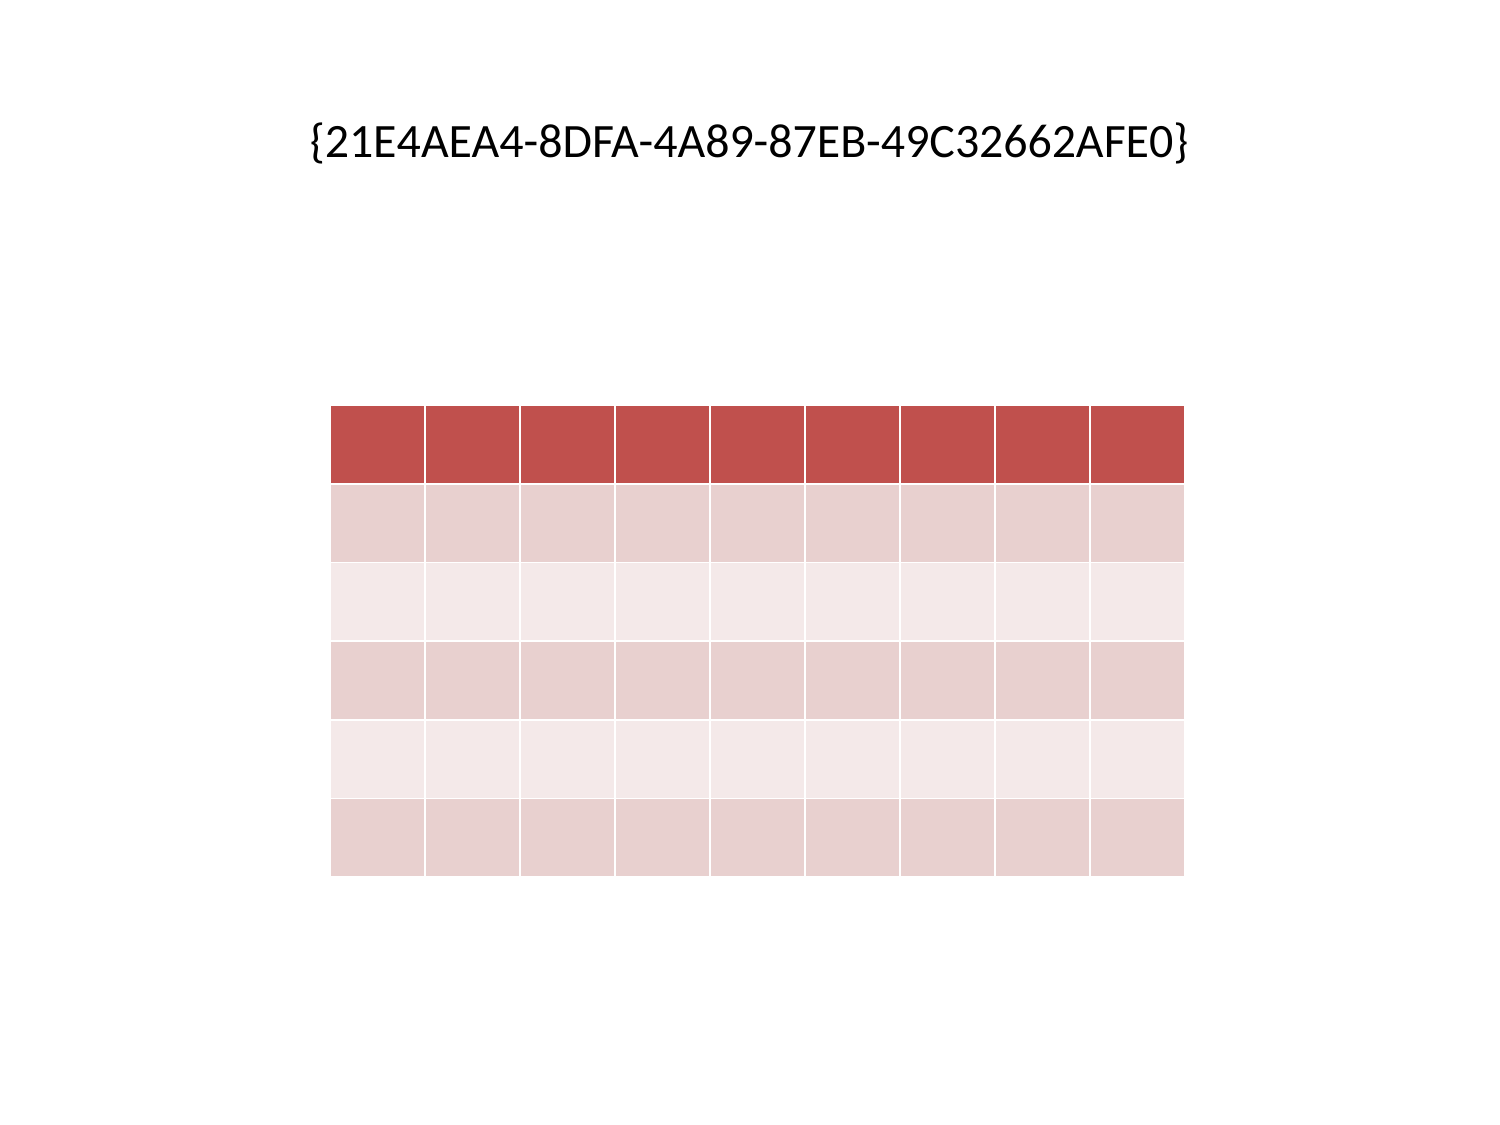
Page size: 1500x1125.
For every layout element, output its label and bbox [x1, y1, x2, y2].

table_cell [521, 563, 614, 640]
table_cell [616, 642, 709, 719]
table_cell [996, 799, 1089, 876]
table_header [1091, 406, 1184, 483]
table_cell [996, 721, 1089, 798]
table_header [426, 406, 519, 483]
table_cell [521, 799, 614, 876]
table_cell [711, 485, 804, 562]
table_cell [711, 563, 804, 640]
table_header [996, 406, 1089, 483]
table_cell [331, 799, 424, 876]
table_header [806, 406, 899, 483]
table_cell [426, 799, 519, 876]
table_cell [426, 642, 519, 719]
table_cell [426, 485, 519, 562]
table_cell [1091, 721, 1184, 798]
table_cell [331, 485, 424, 562]
table_cell [711, 721, 804, 798]
table_cell [901, 563, 994, 640]
table_cell [711, 642, 804, 719]
table_cell [996, 485, 1089, 562]
table_cell [806, 799, 899, 876]
table_cell [901, 642, 994, 719]
table_header [711, 406, 804, 483]
table_cell [616, 563, 709, 640]
table_cell [1091, 642, 1184, 719]
table_cell [711, 799, 804, 876]
table_cell [521, 642, 614, 719]
table_cell [426, 563, 519, 640]
table_cell [901, 721, 994, 798]
table_header [901, 406, 994, 483]
table_cell [901, 485, 994, 562]
table_cell [616, 721, 709, 798]
table_cell [806, 563, 899, 640]
table_cell [616, 485, 709, 562]
table_cell [806, 485, 899, 562]
table_header [616, 406, 709, 483]
table_cell [426, 721, 519, 798]
table_cell [331, 563, 424, 640]
table_cell [1091, 799, 1184, 876]
table_cell [616, 799, 709, 876]
table_header [331, 406, 424, 483]
table_cell [996, 563, 1089, 640]
title [75, 45, 1425, 233]
table_cell [1091, 563, 1184, 640]
table_cell [996, 642, 1089, 719]
table_cell [806, 721, 899, 798]
table_cell [1091, 485, 1184, 562]
table_header [521, 406, 614, 483]
table_cell [331, 642, 424, 719]
table_cell [901, 799, 994, 876]
table_cell [521, 721, 614, 798]
table_cell [806, 642, 899, 719]
table_cell [521, 485, 614, 562]
table_cell [331, 721, 424, 798]
